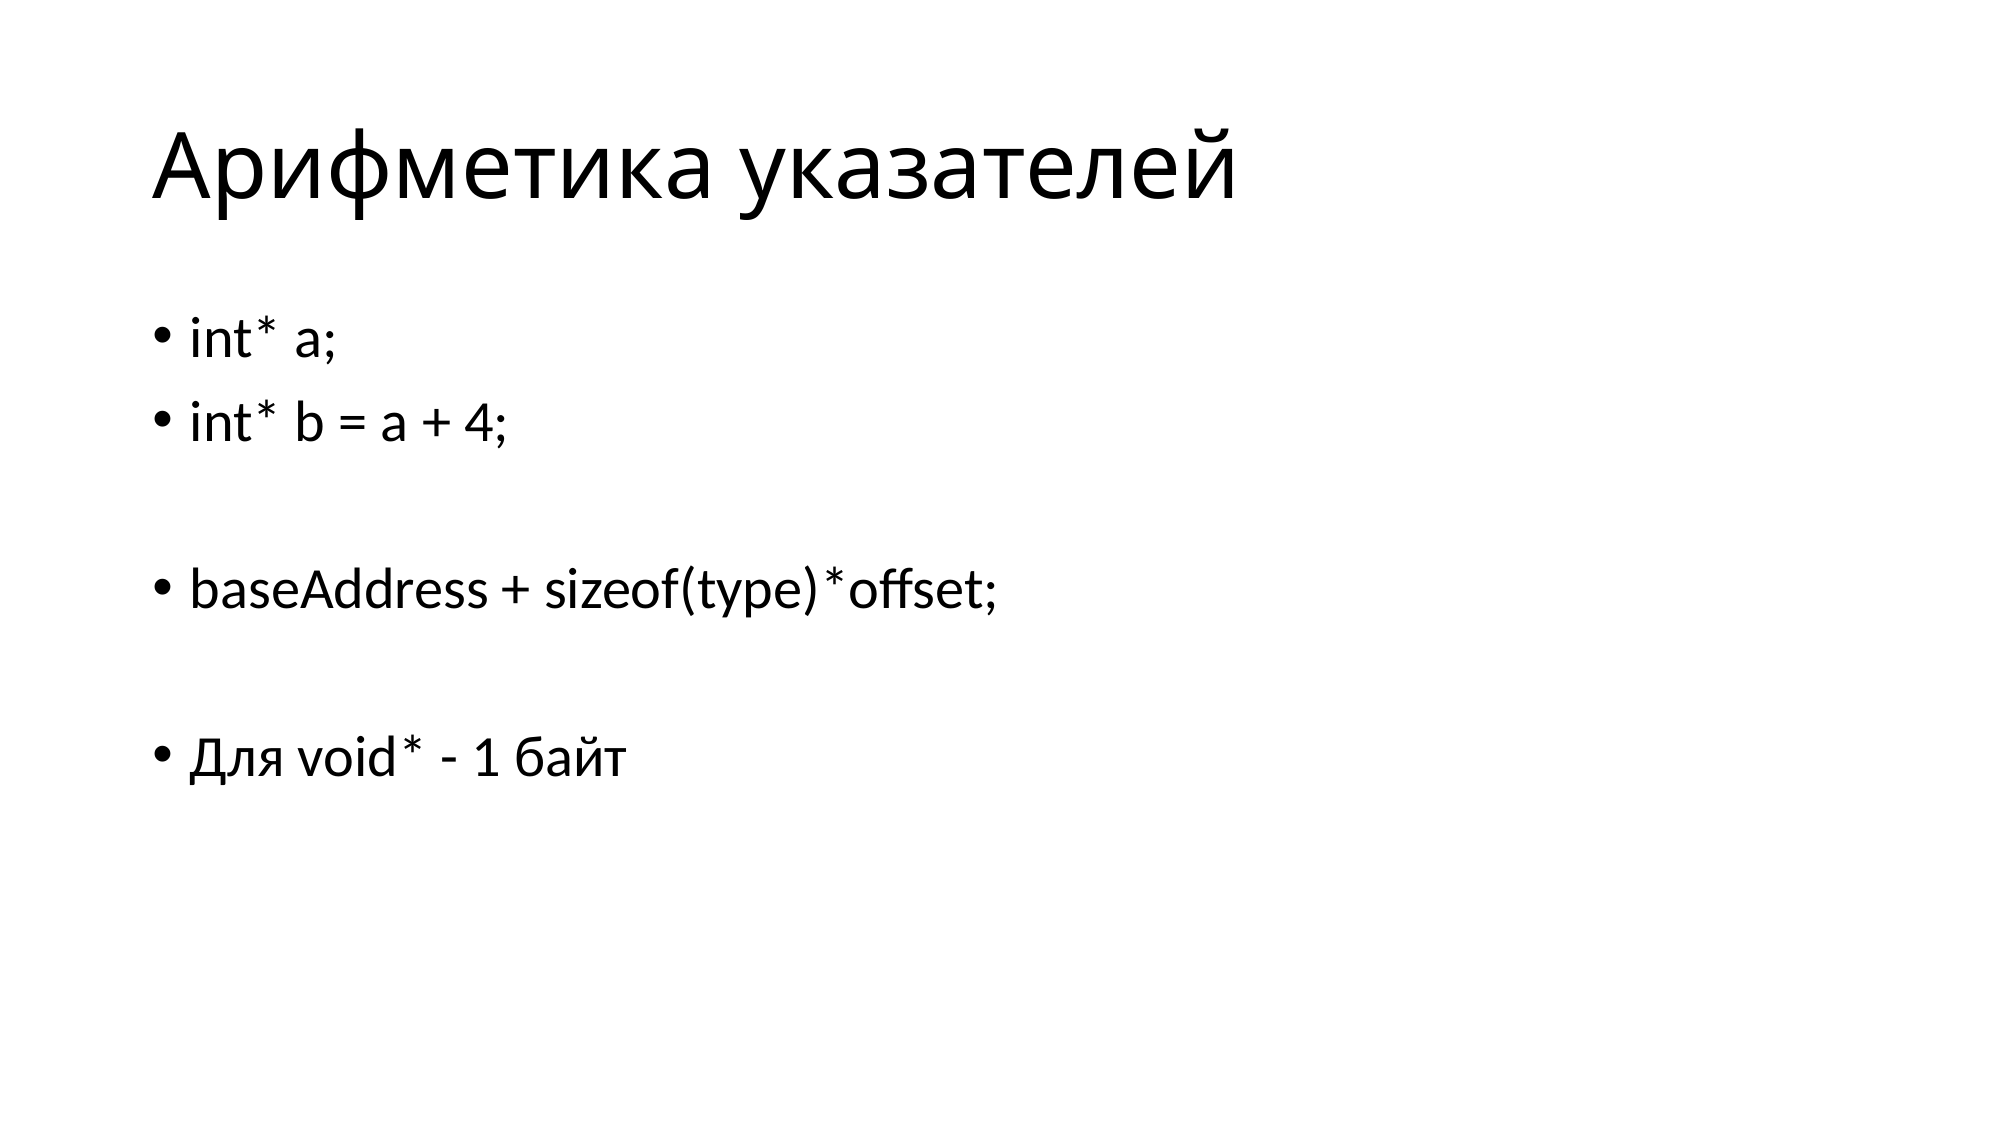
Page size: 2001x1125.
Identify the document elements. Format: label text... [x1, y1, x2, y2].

title Арифметика указателей [137, 59, 1863, 278]
list int* a; int* b = a + 4; baseAddress + sizeof(type)*offset; Для void* - 1 байт [137, 299, 1863, 1014]
